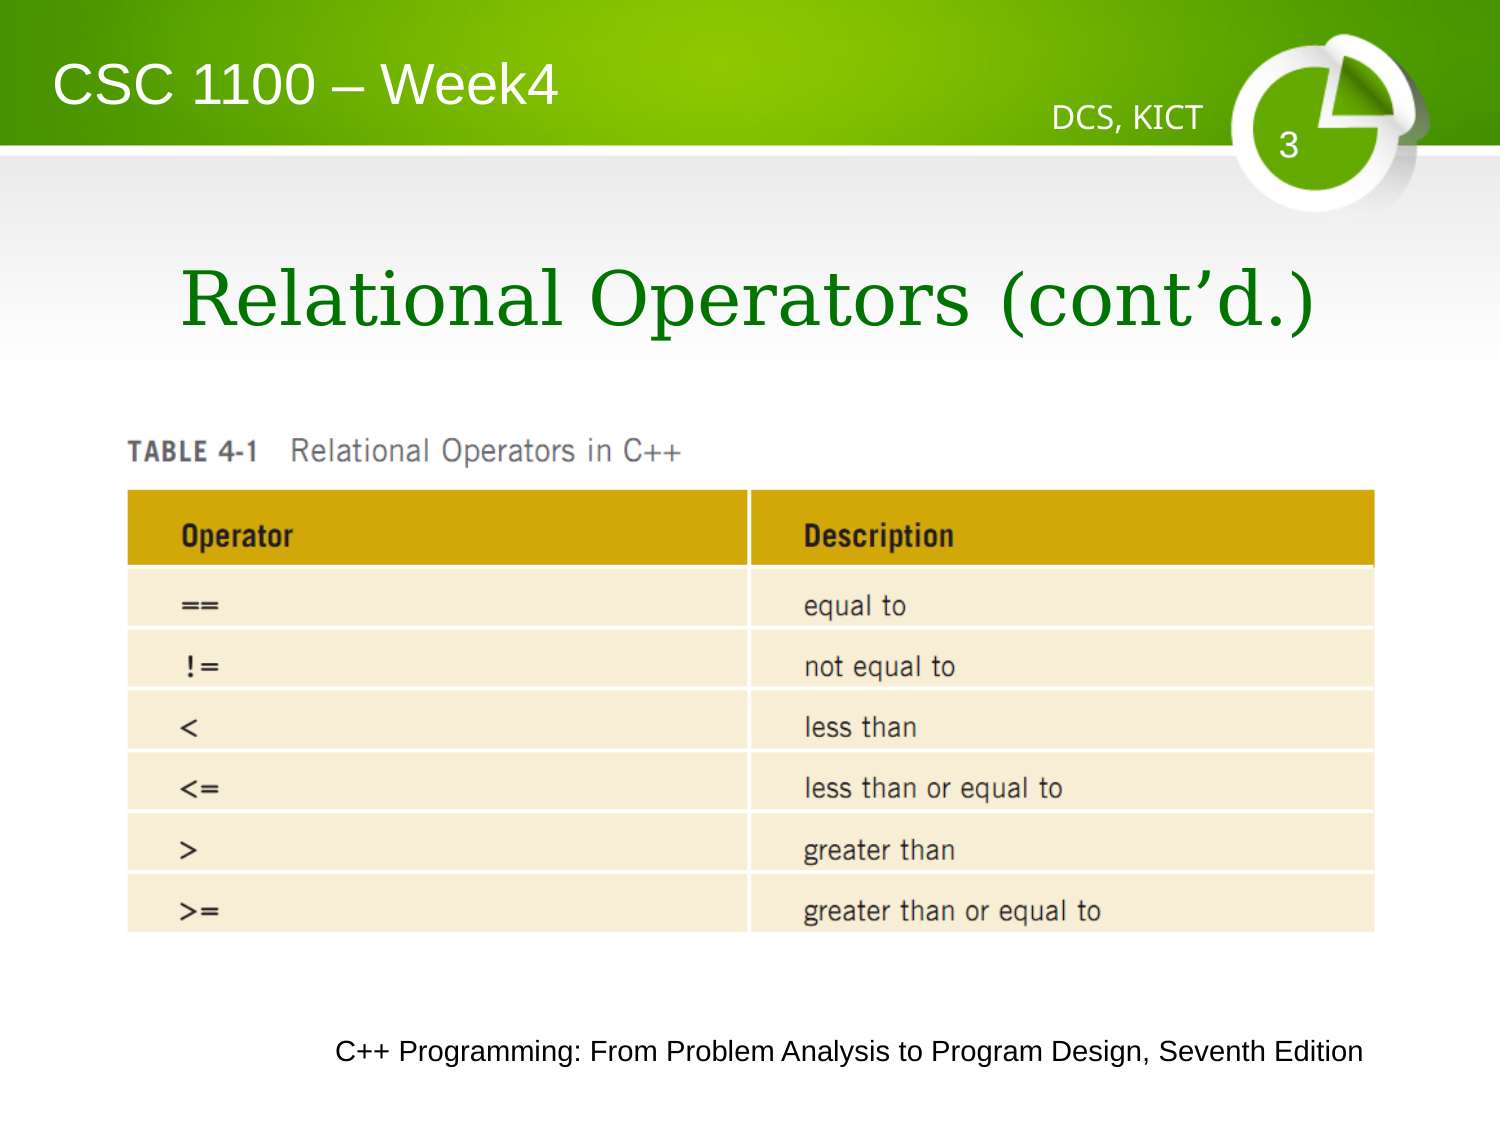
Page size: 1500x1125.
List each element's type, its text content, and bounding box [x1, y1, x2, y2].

footer C++ Programming: From Problem Analysis to Program Design, Seventh Edition [275, 1024, 1425, 1103]
slide_number 3 [1252, 112, 1325, 175]
text_box CSC 1100 – Week4 [37, 24, 613, 125]
text_box DCS, KICT [1036, 84, 1230, 144]
title Relational Operators (cont’d.) [74, 247, 1426, 344]
picture [0, 0, 1500, 1125]
